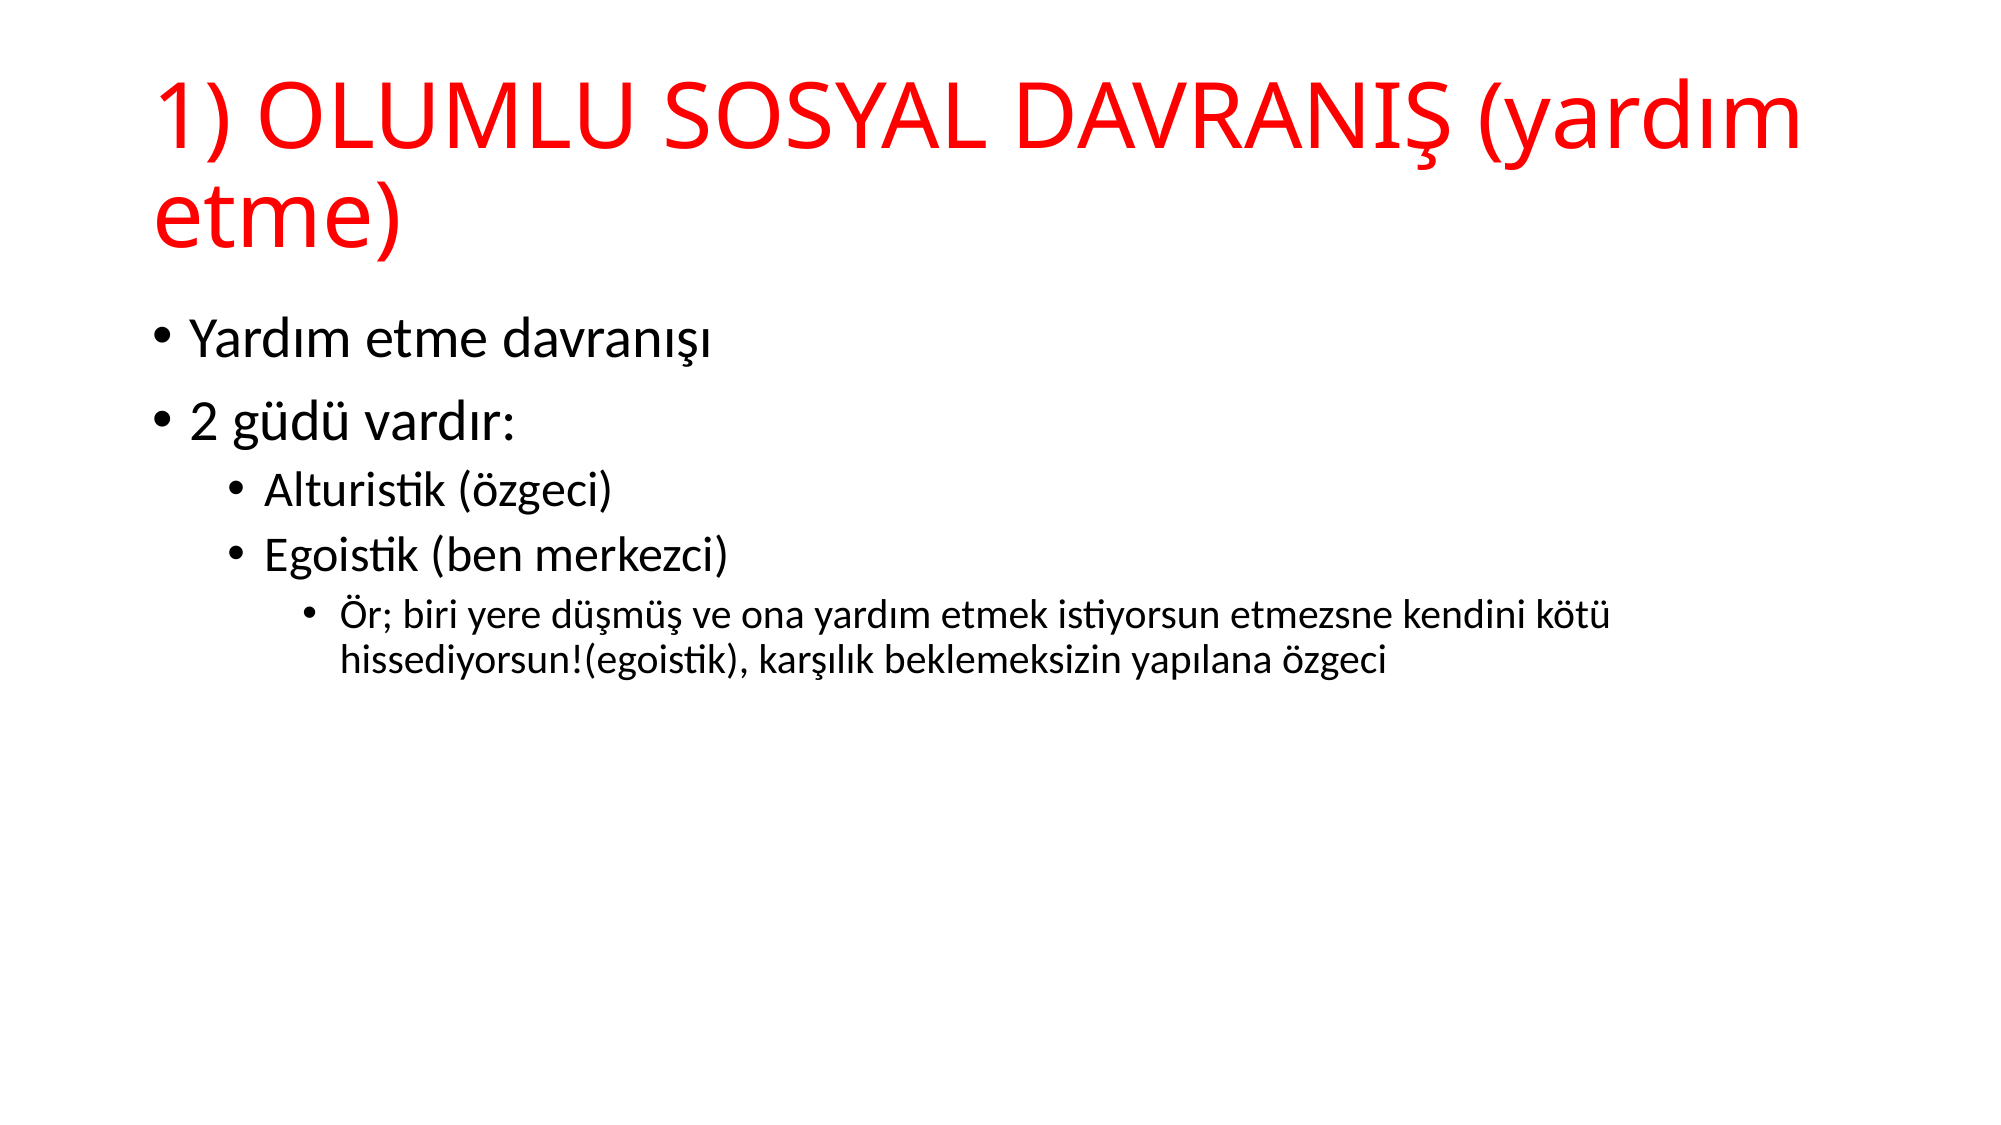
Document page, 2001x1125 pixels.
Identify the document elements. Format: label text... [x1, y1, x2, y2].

list Yardım etme davranışı 2 güdü vardır: Alturistik (özgeci) Egoistik (ben merkezci) Ör; biri yere düşmüş ve ona yardım etmek istiyorsun etmezsne kendini kötü hissediyorsun!(egoistik), karşılık beklemeksizin yapılana özgeci [137, 299, 1863, 1014]
title 1) OLUMLU SOSYAL DAVRANIŞ (yardım etme) [137, 59, 1863, 278]
